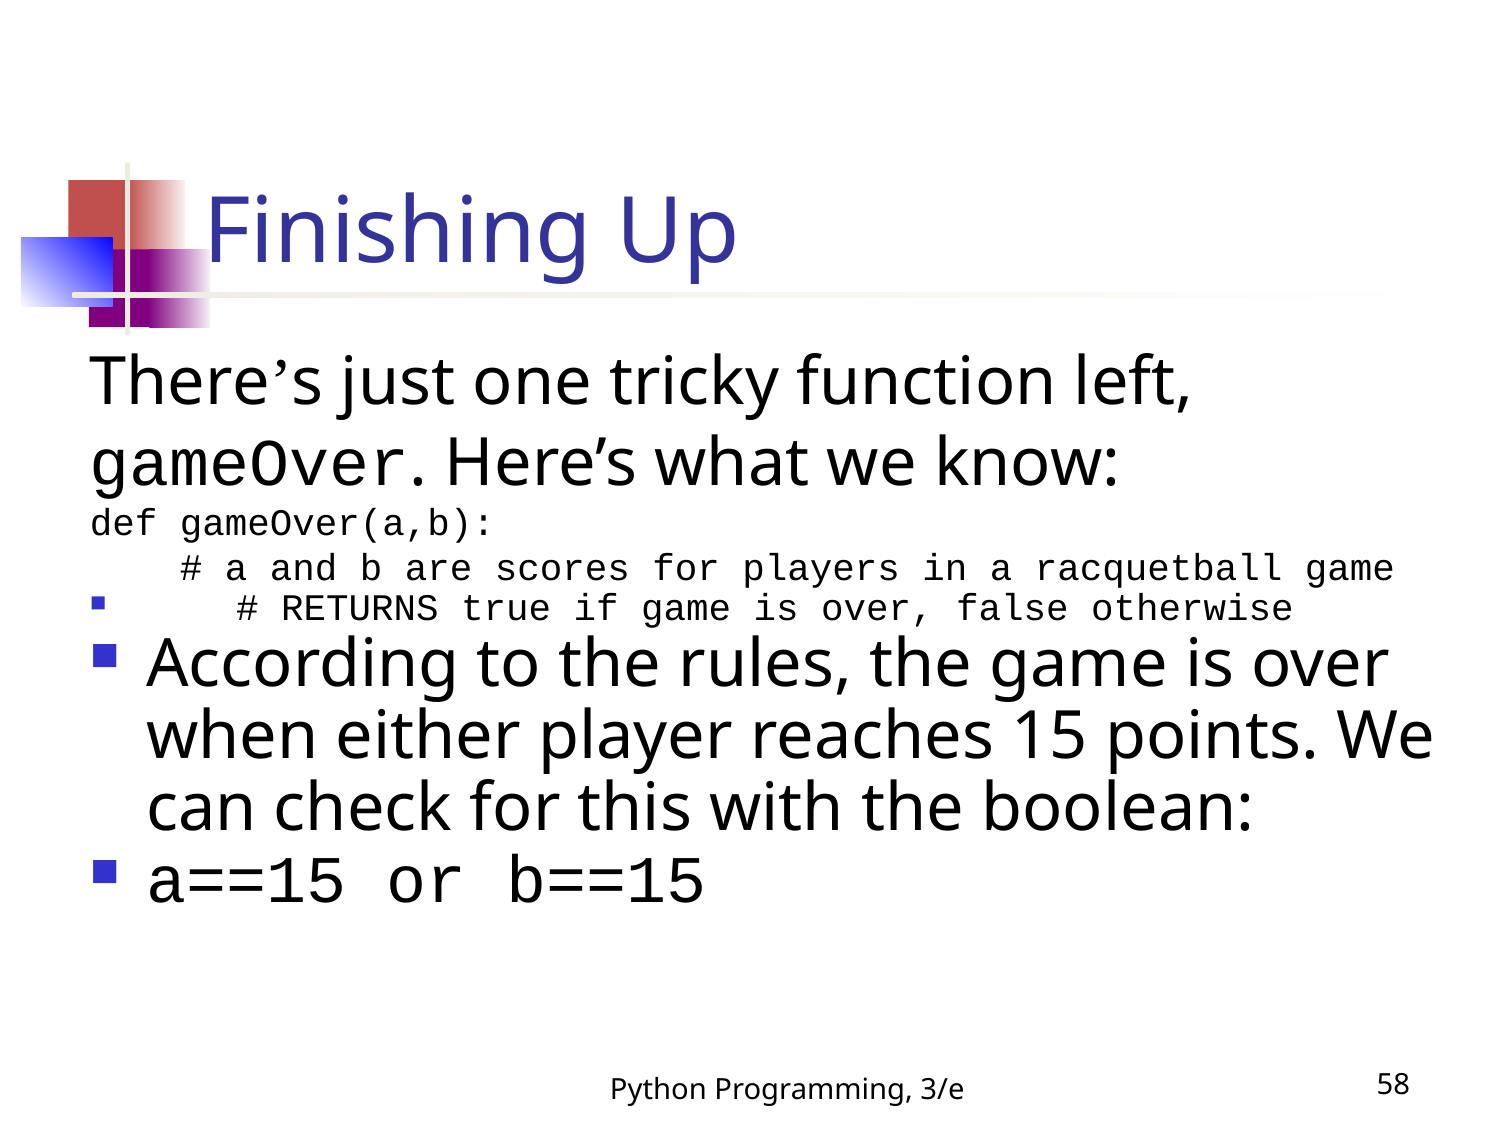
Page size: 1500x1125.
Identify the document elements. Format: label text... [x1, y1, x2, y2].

text_box There’s just one tricky function left, gameOver. Here’s what we know: def gameOver(a,b): # a and b are scores for players in a racquetball game # RETURNS true if game is over, false otherwise According to the rules, the game is over when either player reaches 15 points. We can check for this with the boolean: a==15 or b==15 [74, 331, 1469, 1006]
text_box Finishing Up [188, 101, 1467, 289]
text_box 1 [1112, 1037, 1425, 1113]
text_box Python Programming, 3/e [549, 1037, 1025, 1113]
